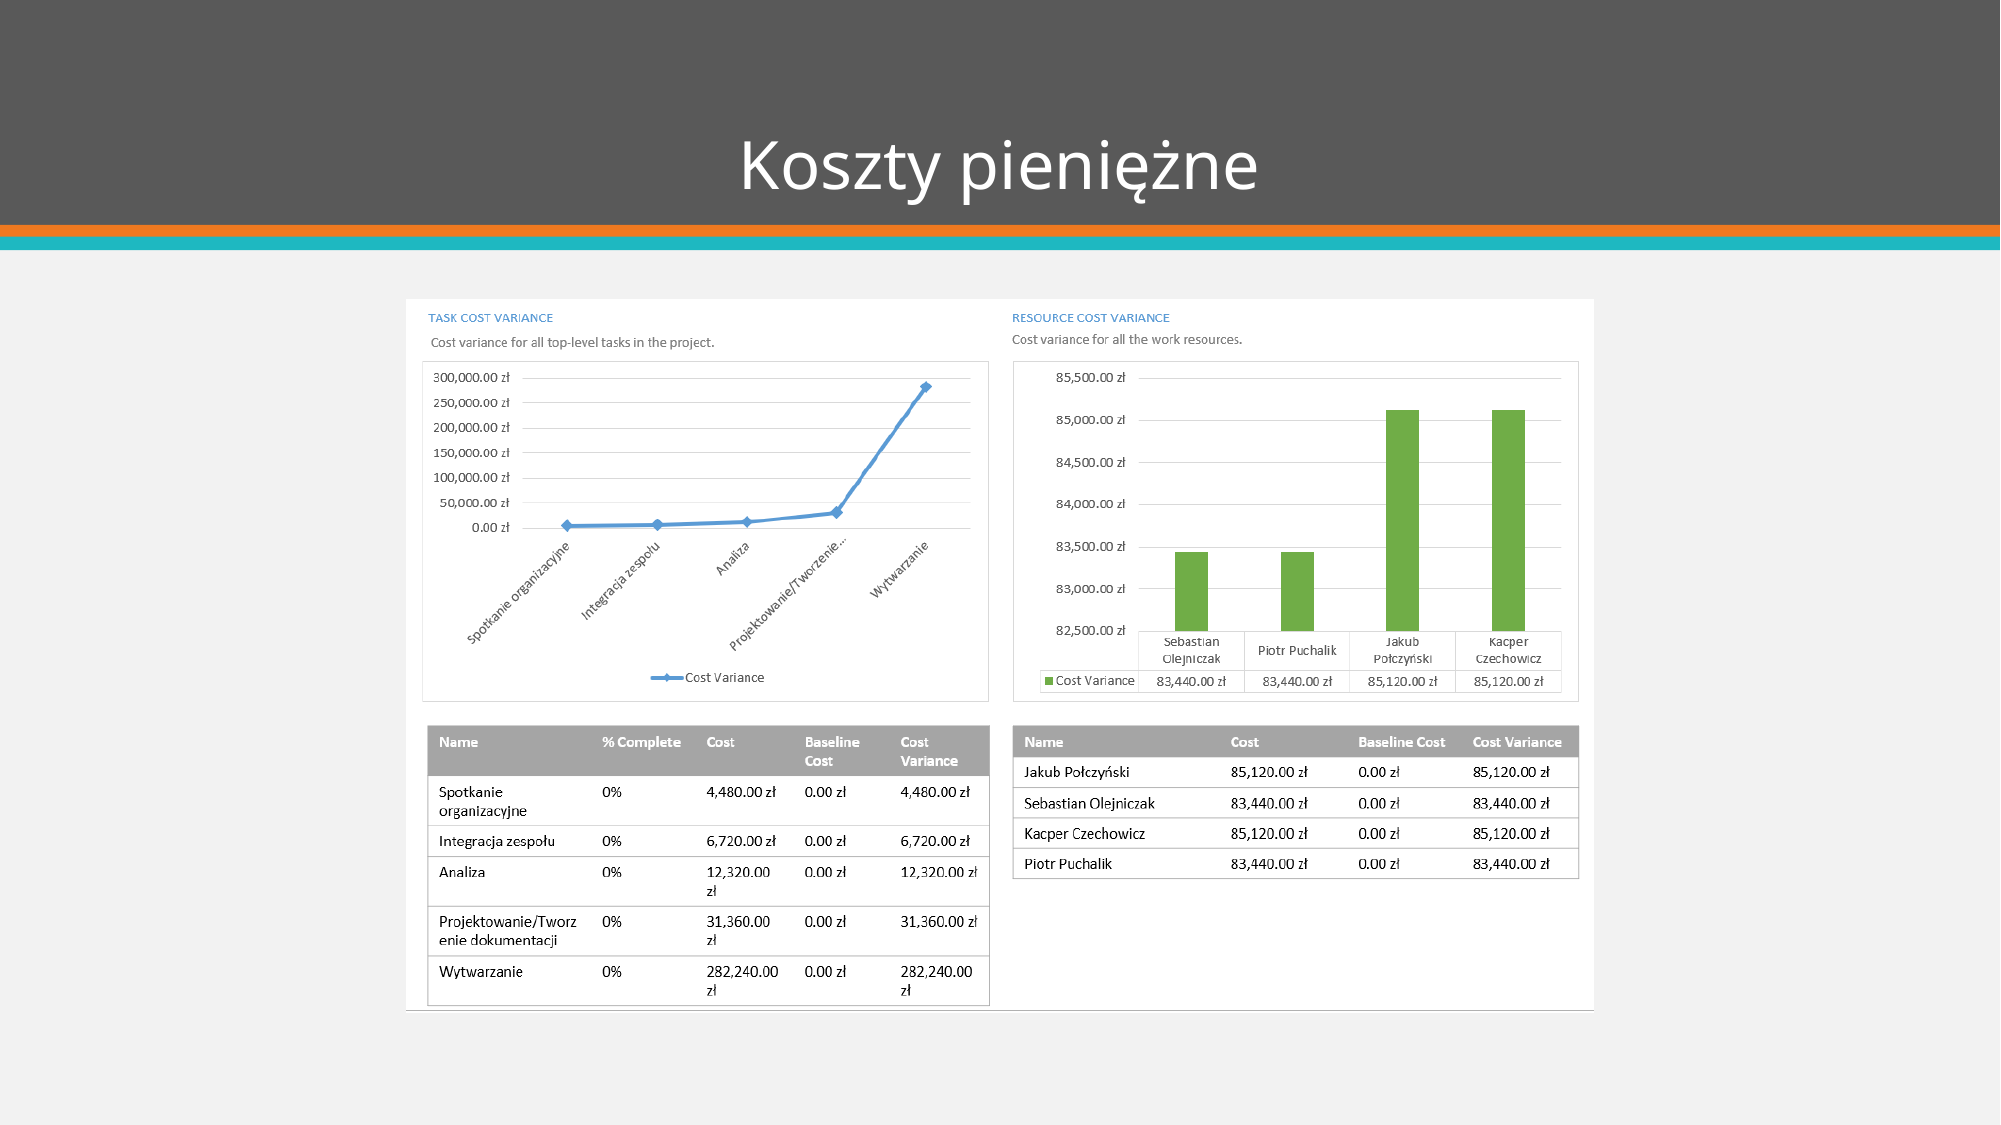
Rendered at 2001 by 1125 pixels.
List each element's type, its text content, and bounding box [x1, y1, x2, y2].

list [406, 299, 1594, 1013]
title Koszty pieniężne [212, 41, 1788, 212]
